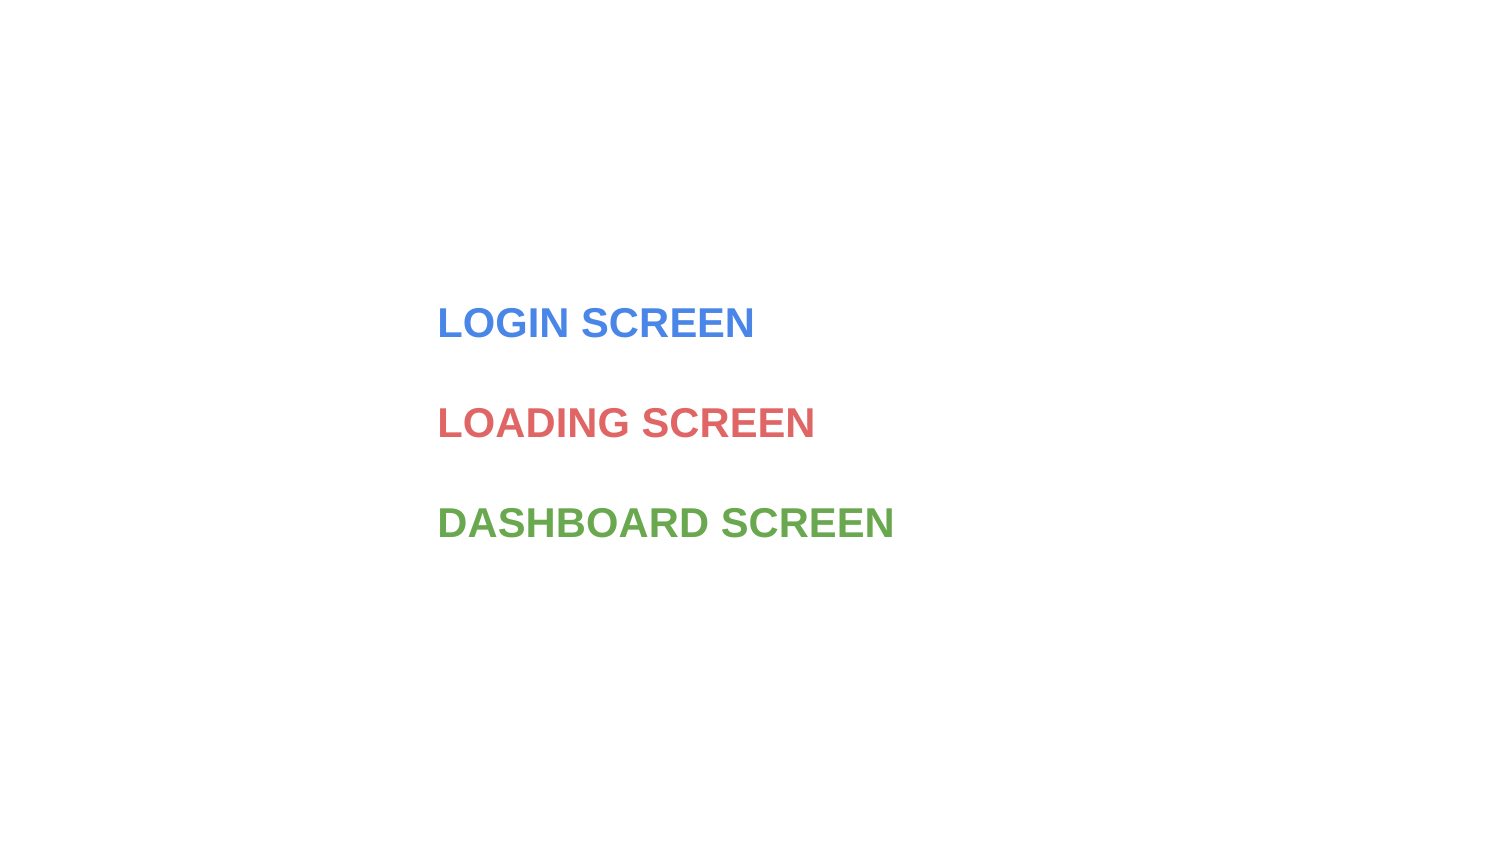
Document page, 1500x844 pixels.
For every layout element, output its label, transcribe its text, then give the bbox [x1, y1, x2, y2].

text_box LOGIN SCREEN LOADING SCREEN DASHBOARD SCREEN [422, 280, 1116, 561]
